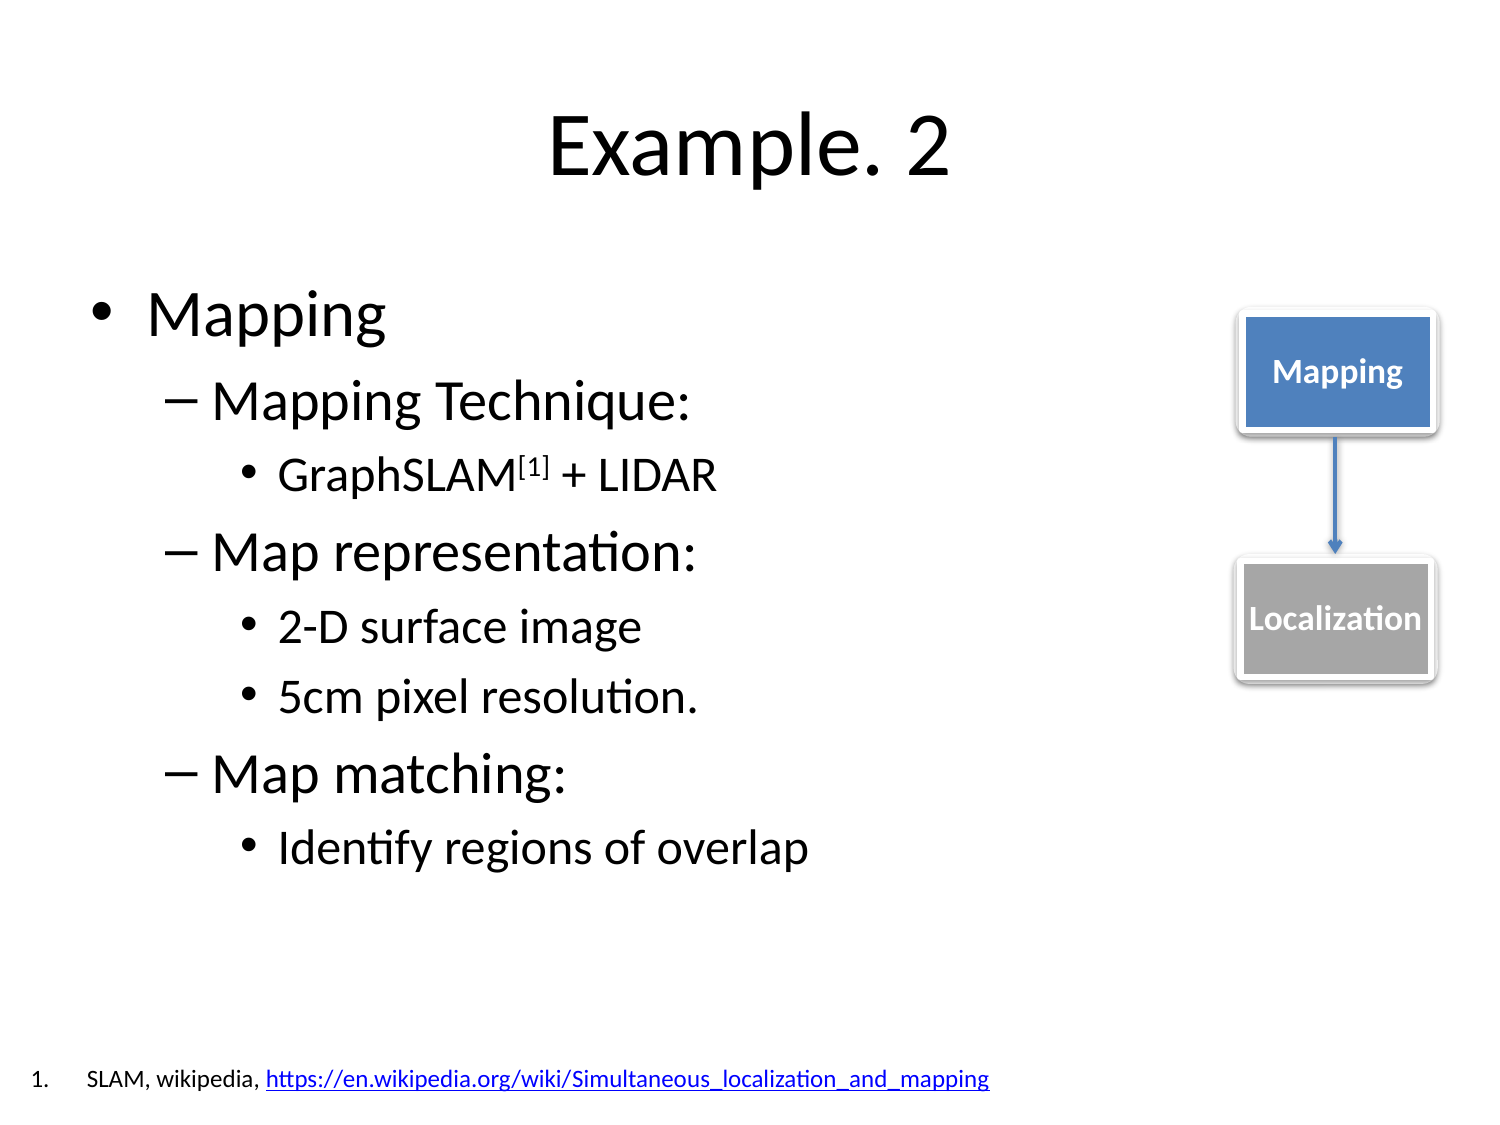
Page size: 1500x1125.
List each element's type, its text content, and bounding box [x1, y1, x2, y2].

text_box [1238, 309, 1437, 434]
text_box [1236, 556, 1435, 681]
list Mapping Mapping Technique: GraphSLAM[1] + LIDAR Map representation: 2-D surface image 5cm pixel resolution. Map matching: Identify regions of overlap [75, 262, 1425, 1005]
text_box SLAM, wikipedia, https://en.wikipedia.org/wiki/Simultaneous_localization_and_mapping [15, 1055, 1006, 1125]
title Example. 2 [75, 45, 1425, 233]
